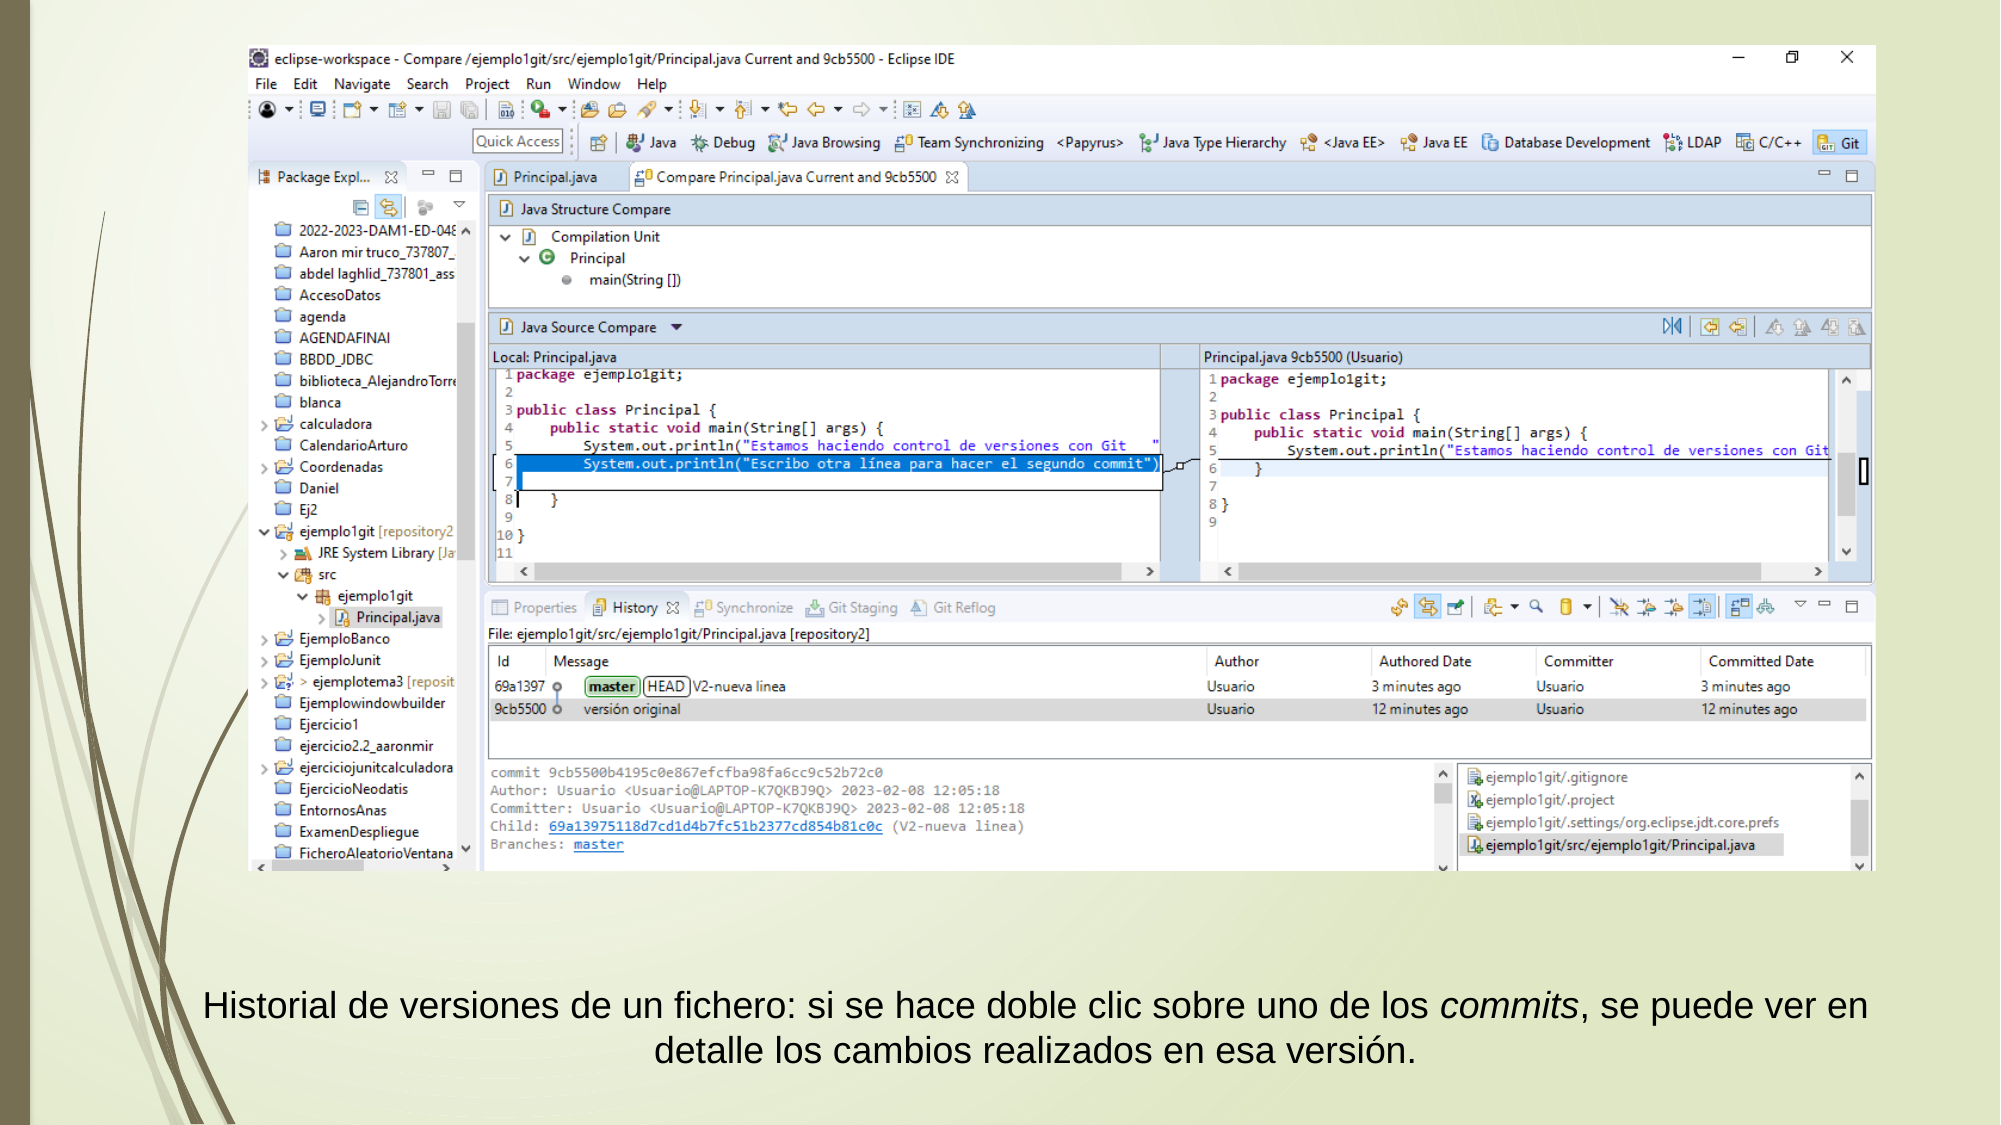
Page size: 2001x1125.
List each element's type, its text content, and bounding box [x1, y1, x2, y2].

text_box Historial de versiones de un fichero: si se hace doble clic sobre uno de los commits, se puede ver en detalle los cambios realizados en esa versión. [152, 973, 1920, 1079]
picture [247, 45, 1877, 871]
